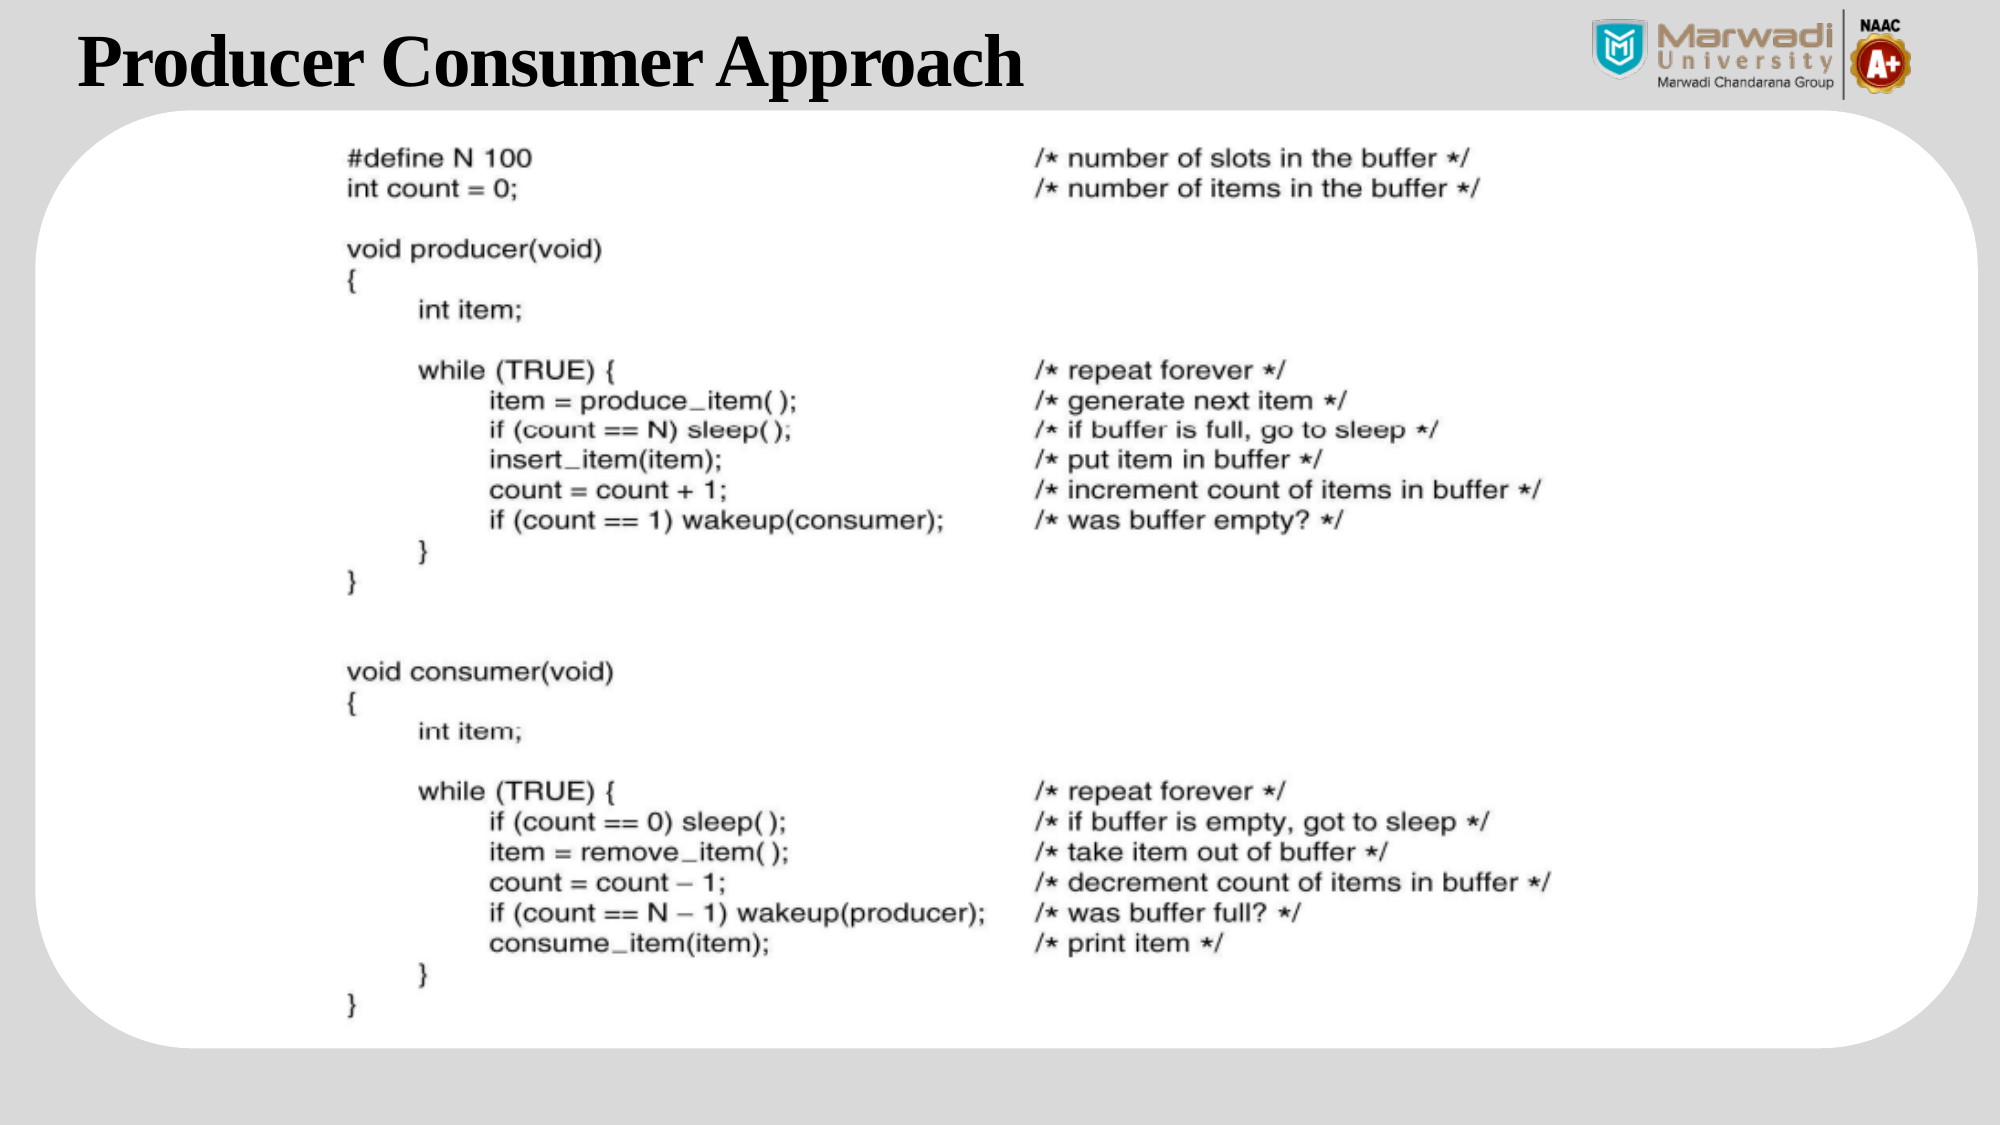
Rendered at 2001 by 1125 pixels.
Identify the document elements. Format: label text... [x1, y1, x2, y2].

text_box Producer Consumer Approach [74, 9, 1575, 102]
picture [324, 0, 1922, 1038]
